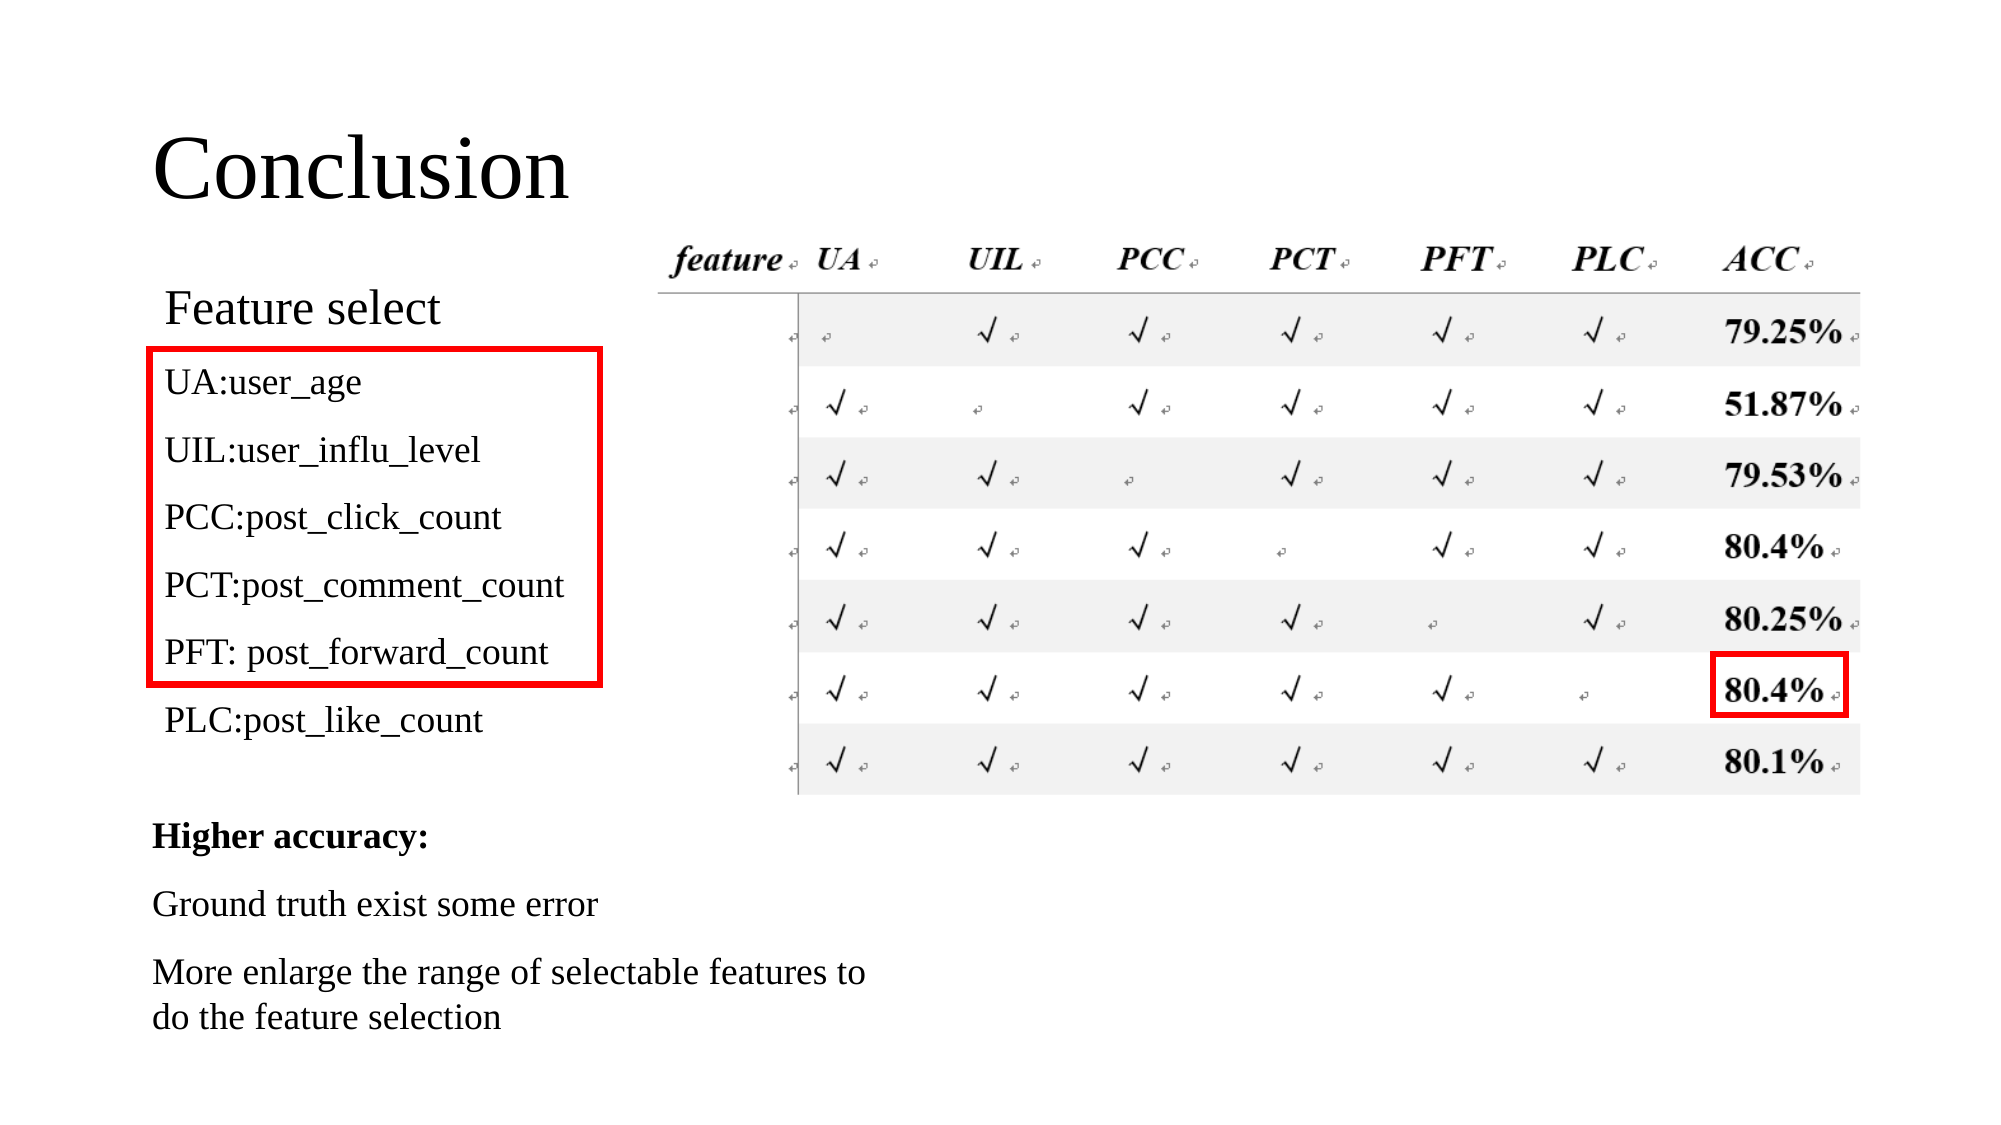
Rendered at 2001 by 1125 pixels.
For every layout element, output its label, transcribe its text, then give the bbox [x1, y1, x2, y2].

text_box More enlarge the range of selectable features to do the feature selection [137, 939, 896, 1045]
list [630, 215, 1863, 814]
text_box Higher accuracy: [137, 803, 896, 864]
text_box [148, 348, 601, 685]
title Conclusion [137, 59, 1863, 278]
text_box Feature select UA:user_age UIL:user_influ_level PCC:post_click_count PCT:post_comment_count PFT: post_forward_count PLC:post_like_count [149, 237, 630, 747]
text_box Ground truth exist some error [137, 871, 896, 932]
